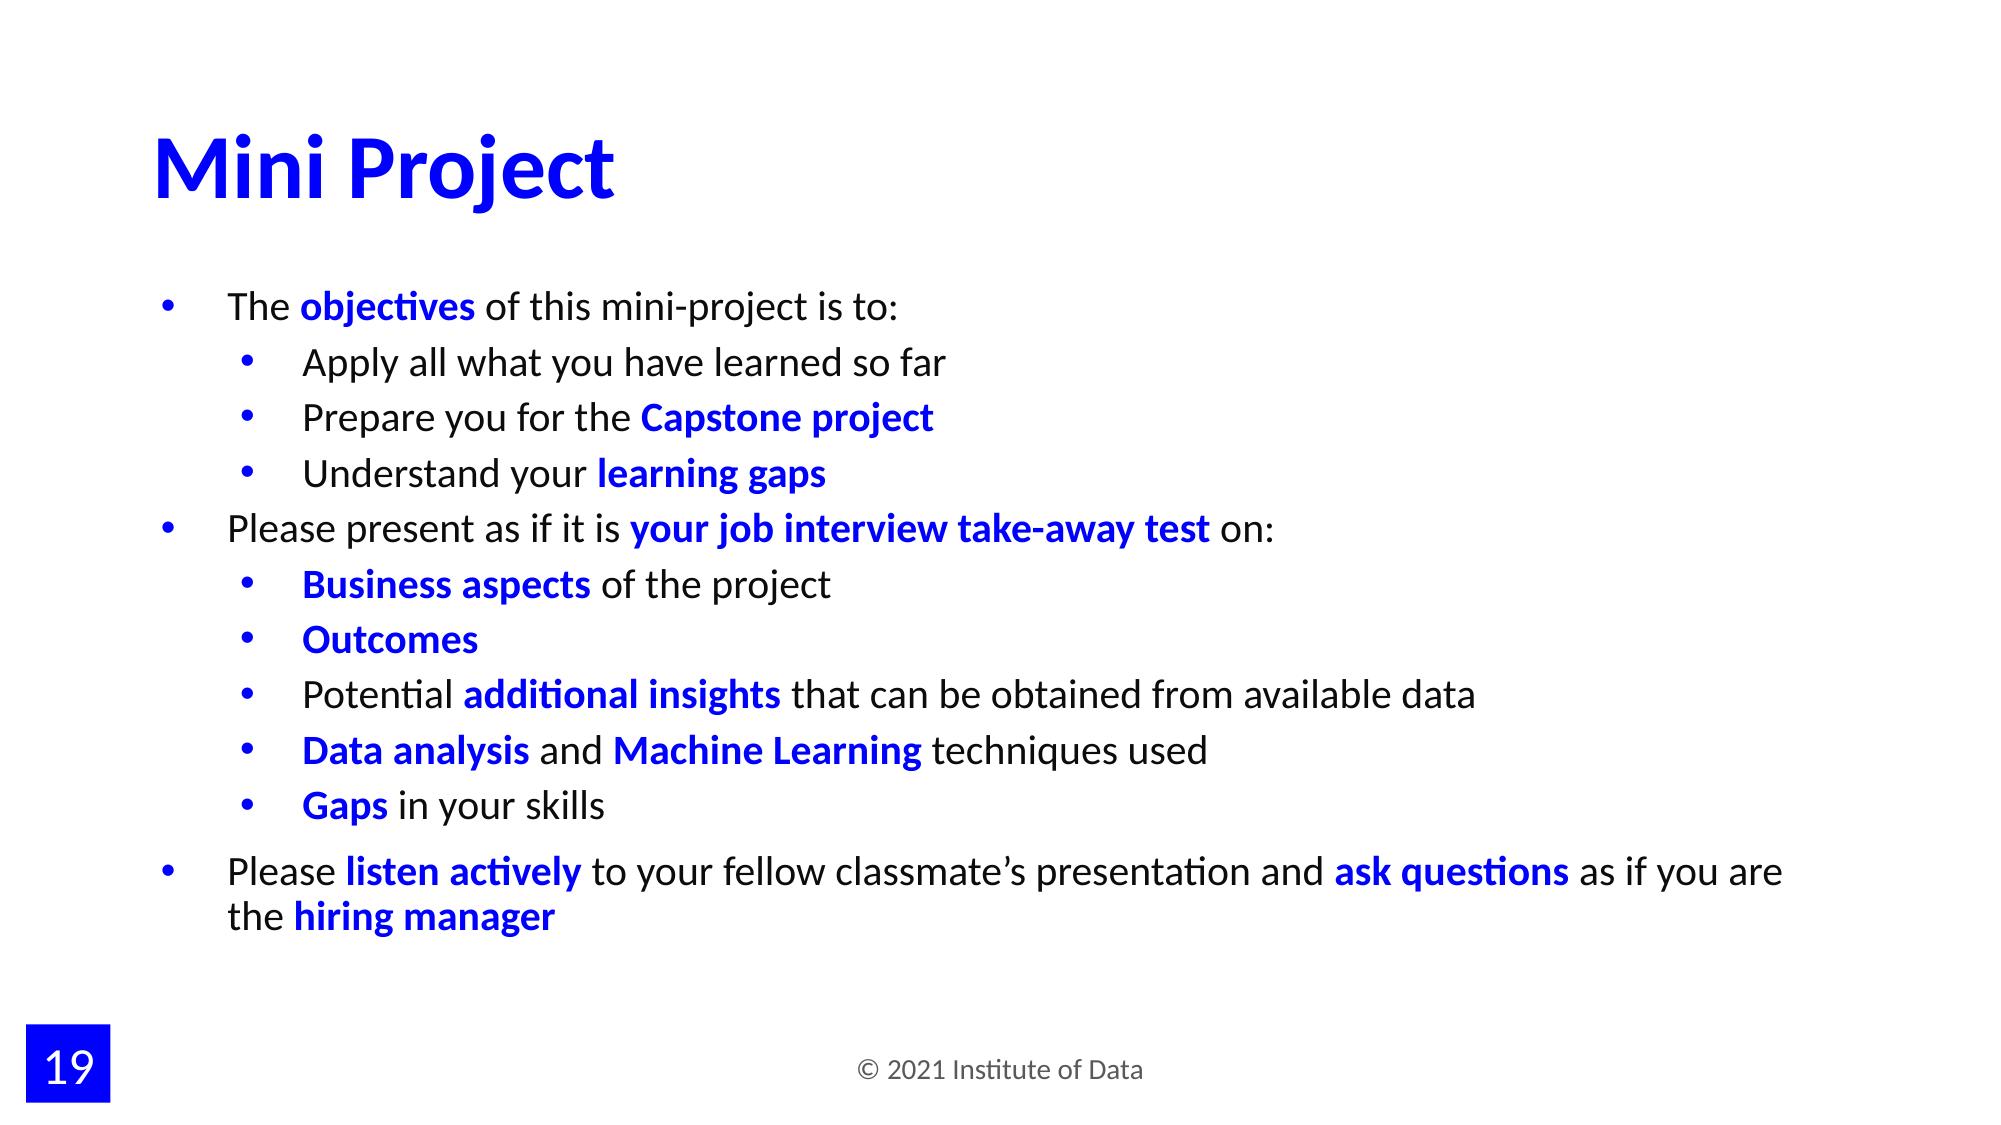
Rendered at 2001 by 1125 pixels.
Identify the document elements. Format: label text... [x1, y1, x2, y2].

list The objectives of this mini-project is to: Apply all what you have learned so far Prepare you for the Capstone project Understand your learning gaps Please present as if it is your job interview take-away test on: Business aspects of the project Outcomes Potential additional insights that can be obtained from available data Data analysis and Machine Learning techniques used Gaps in your skills Please listen actively to your fellow classmate’s presentation and ask questions as if you are the hiring manager [137, 277, 1863, 992]
title Mini Project [137, 59, 1863, 277]
